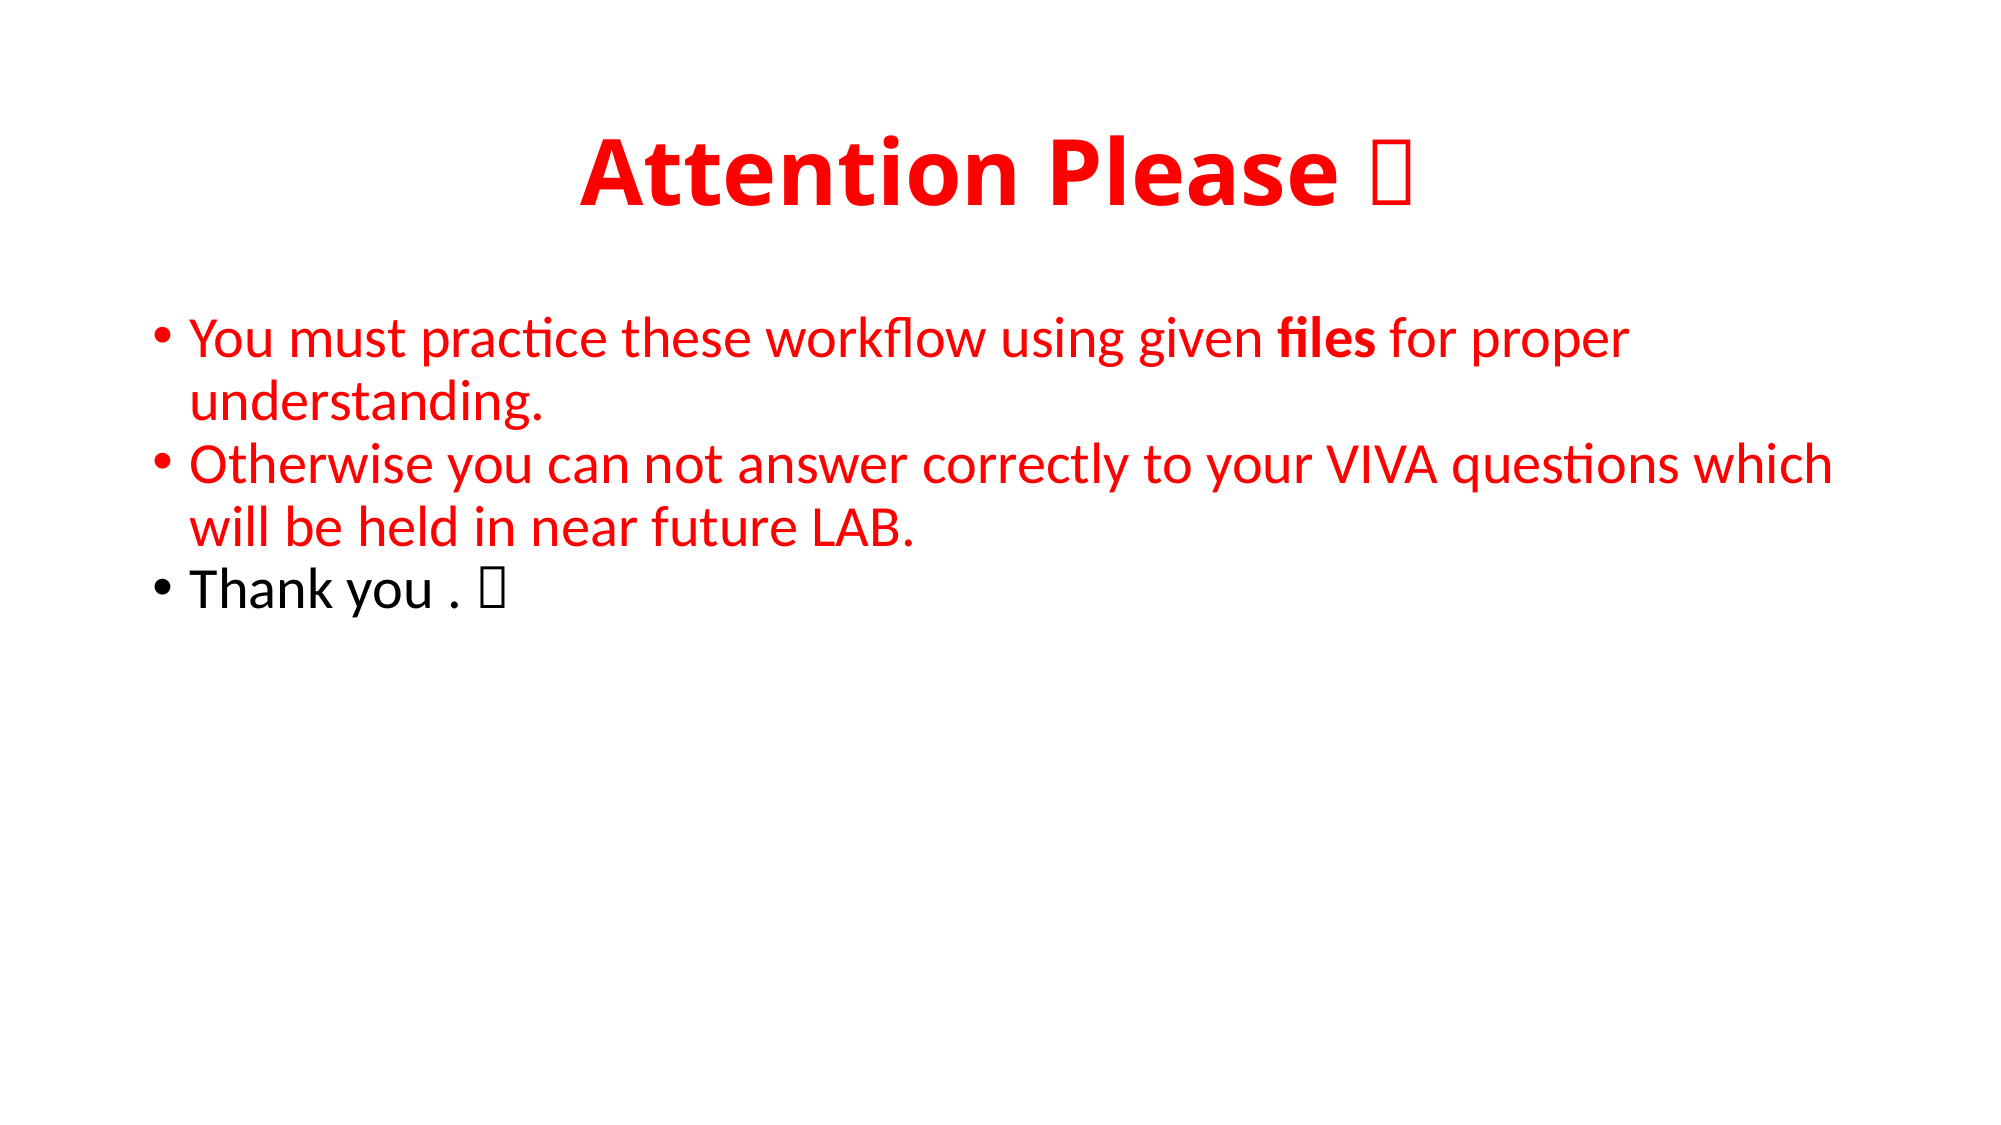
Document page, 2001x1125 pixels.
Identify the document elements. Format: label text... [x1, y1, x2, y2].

text_box You must practice these workflow using given files for proper understanding. Otherwise you can not answer correctly to your VIVA questions which will be held in near future LAB. Thank you .  [137, 299, 1863, 1014]
text_box Attention Please  [137, 59, 1863, 278]
